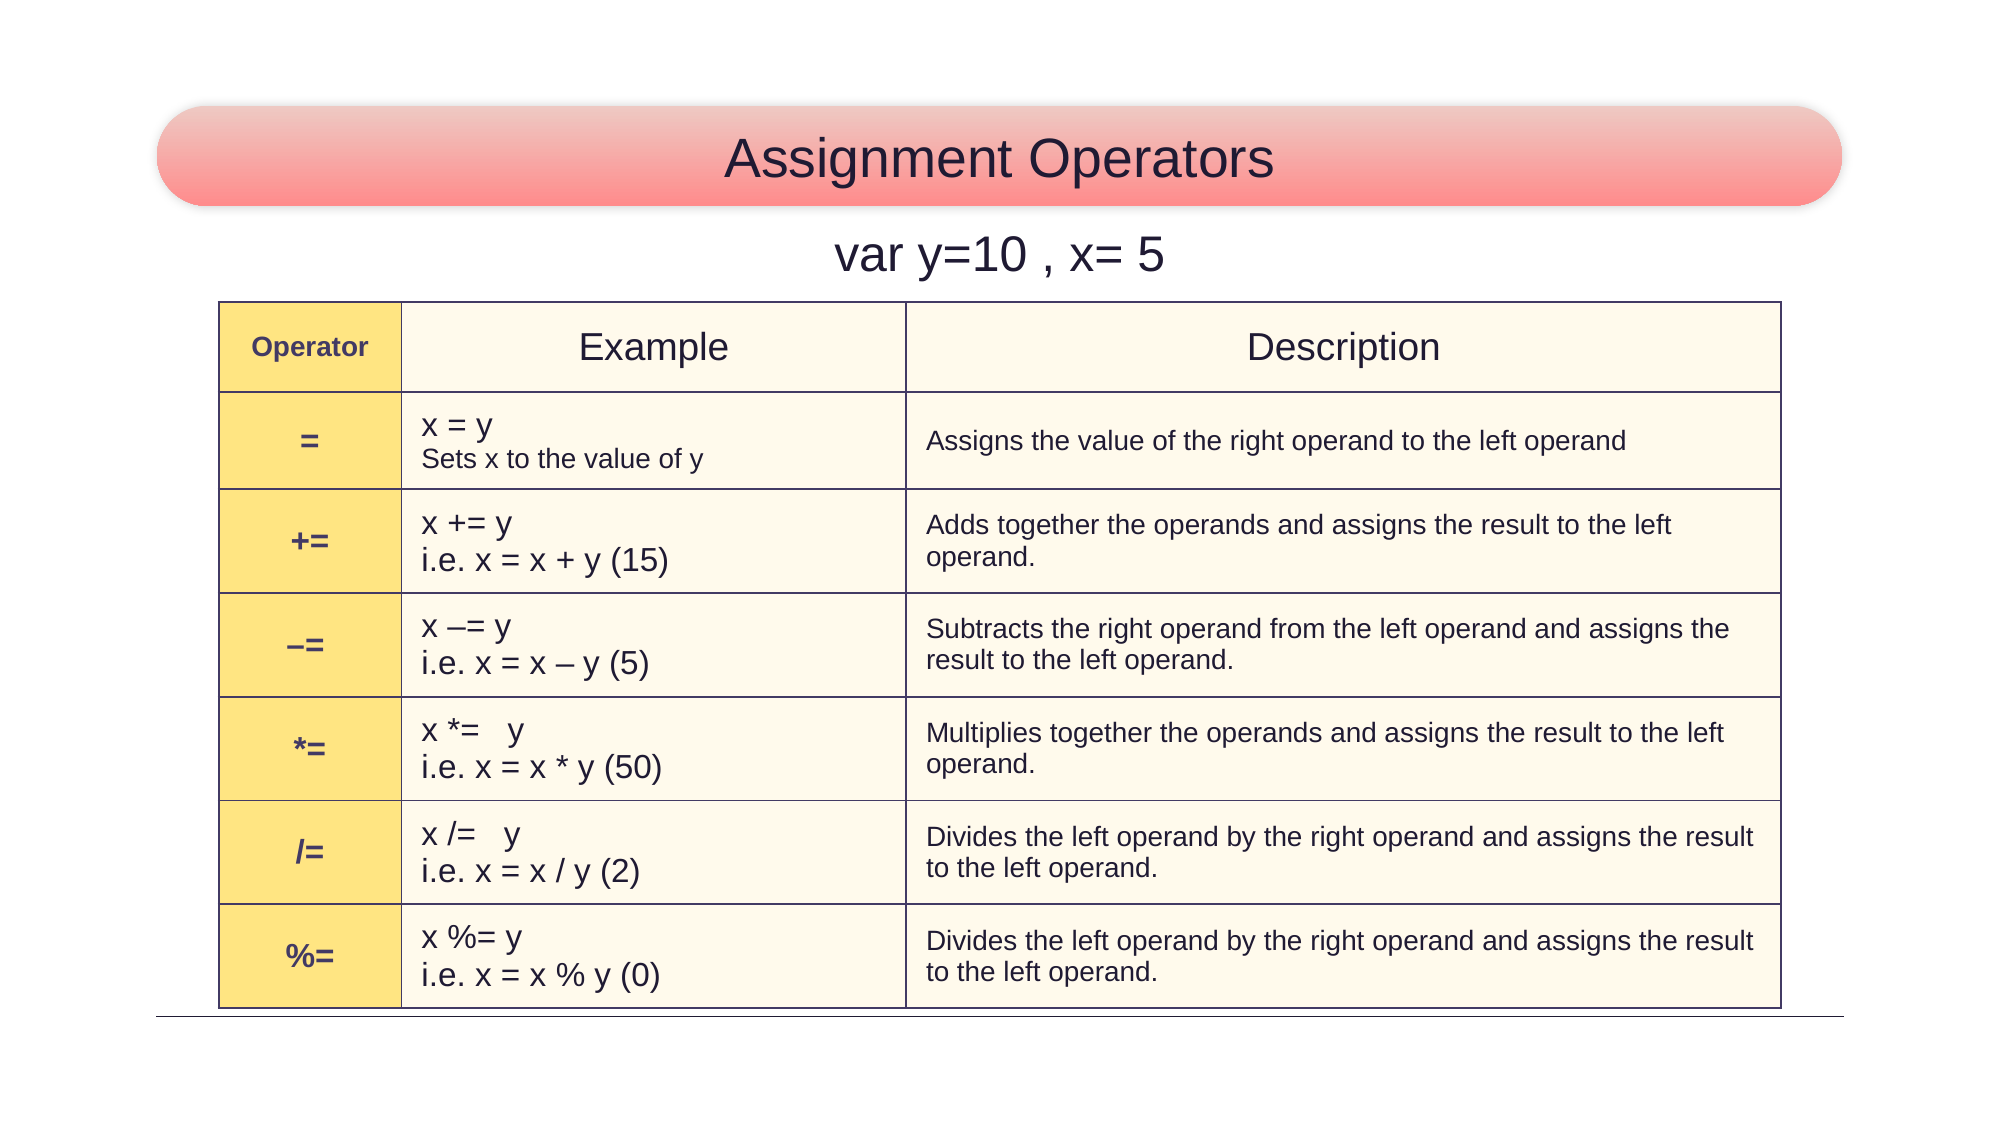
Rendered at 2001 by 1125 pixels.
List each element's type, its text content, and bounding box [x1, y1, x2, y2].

table_cell *= [220, 698, 401, 800]
table_cell += [220, 490, 401, 592]
table_cell %= [220, 905, 401, 1007]
table_cell x –= y i.e. x = x – y (5) [402, 594, 905, 696]
table_cell x += y i.e. x = x + y (15) [402, 490, 905, 592]
table_cell Assigns the value of the right operand to the left operand [907, 393, 1780, 488]
table_cell x /= y i.e. x = x / y (2) [402, 801, 905, 903]
table_header Description [907, 303, 1780, 391]
table_header Example [402, 303, 905, 391]
title Assignment Operators [494, 105, 1506, 206]
table_cell Subtracts the right operand from the left operand and assigns the result to the left operand. [907, 594, 1780, 696]
table_cell Divides the left operand by the right operand and assigns the result to the left operand. [907, 801, 1780, 903]
table_cell x %= y i.e. x = x % y (0) [402, 905, 905, 1007]
table_cell /= [220, 801, 401, 903]
table_cell Adds together the operands and assigns the result to the left operand. [907, 490, 1780, 592]
table_cell –= [220, 594, 401, 696]
table_cell x = y Sets x to the value of y [402, 393, 905, 488]
table_cell = [220, 393, 401, 488]
text_box var y=10 , x= 5 [819, 213, 1199, 289]
table_header Operator [220, 303, 401, 391]
table_cell x *= y i.e. x = x * y (50) [402, 698, 905, 800]
table_cell Divides the left operand by the right operand and assigns the result to the left operand. [907, 905, 1780, 1007]
table_cell Multiplies together the operands and assigns the result to the left operand. [907, 698, 1780, 800]
